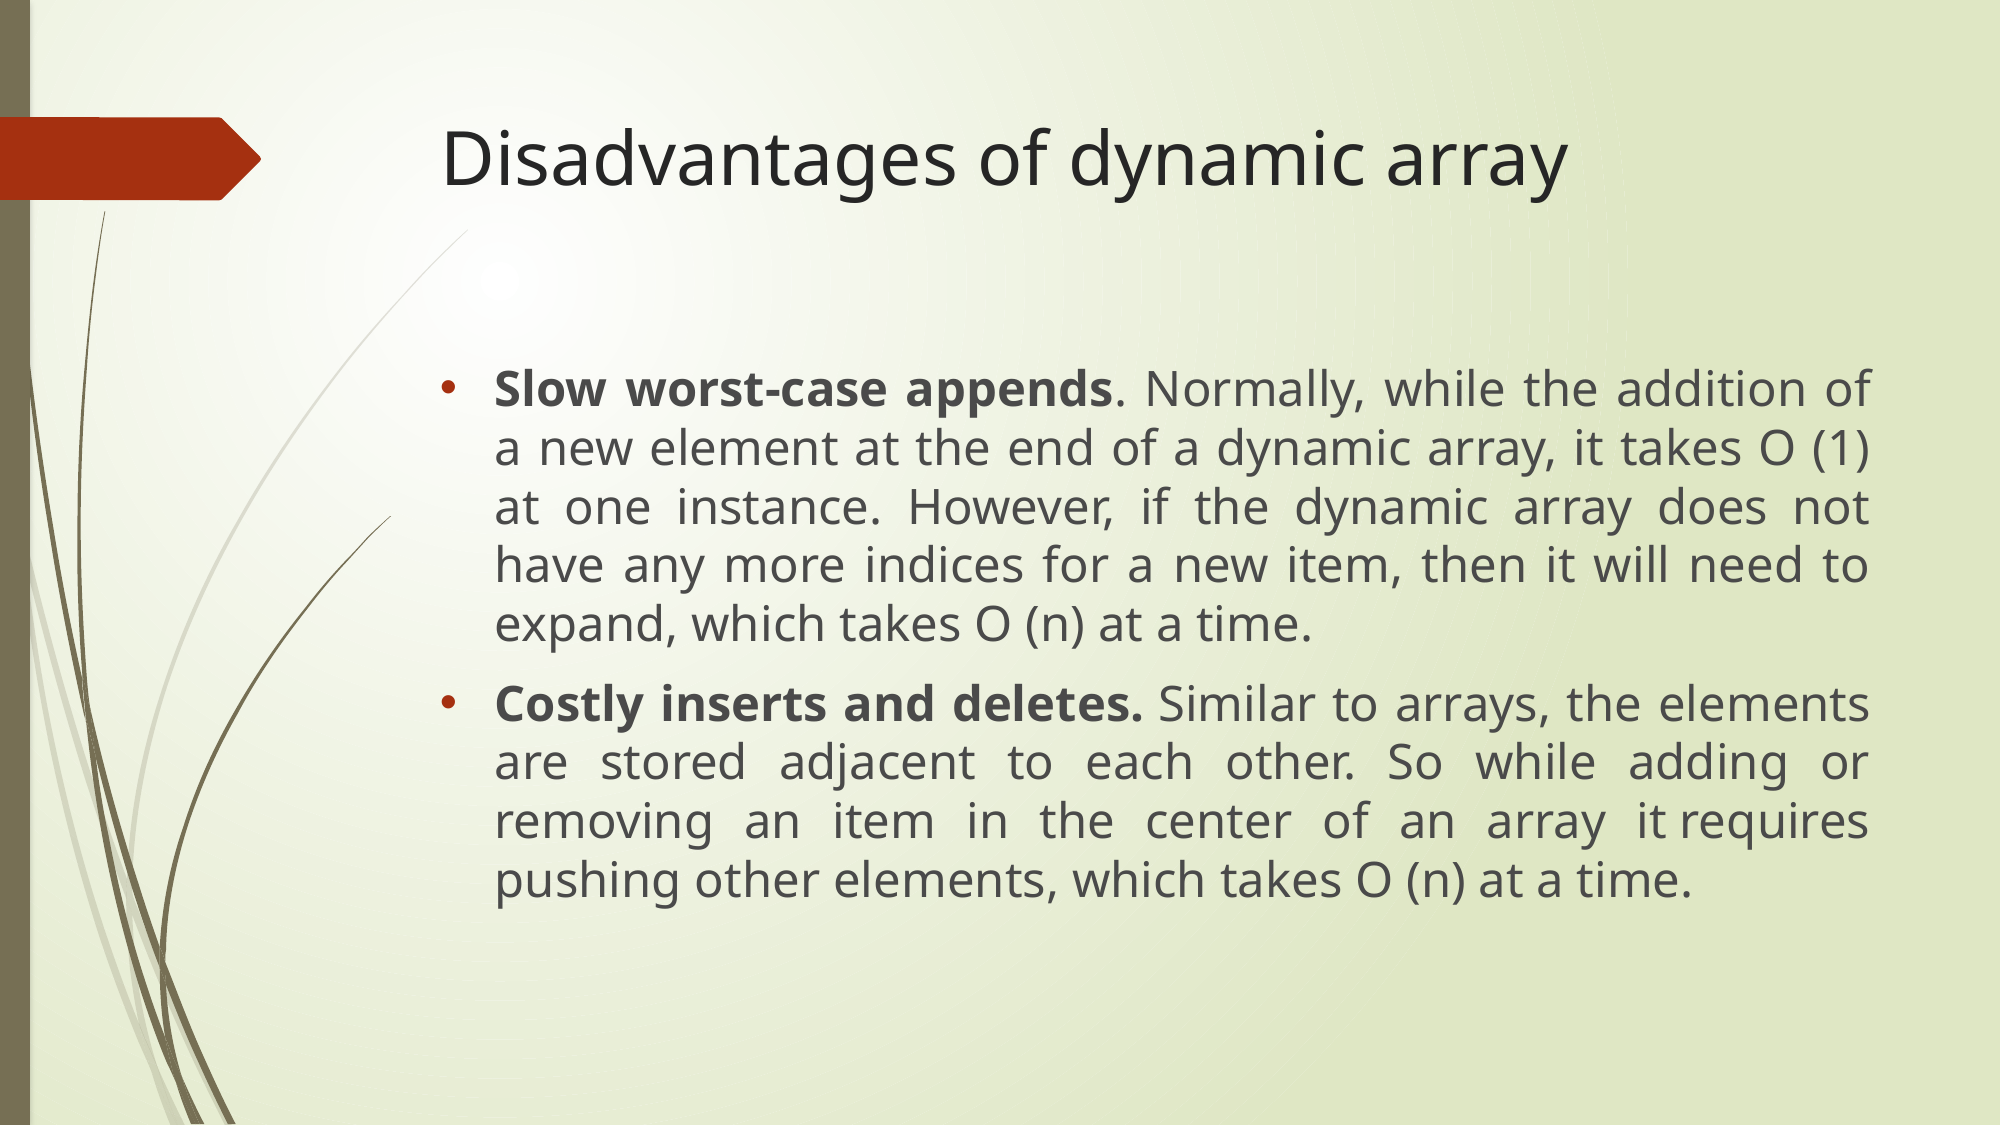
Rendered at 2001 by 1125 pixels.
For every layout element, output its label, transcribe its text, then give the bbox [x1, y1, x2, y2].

title Disadvantages of dynamic array [425, 102, 1888, 313]
list Slow worst-case appends. Normally, while the addition of a new element at the end of a dynamic array, it takes O (1) at one instance. However, if the dynamic array does not have any more indices for a new item, then it will need to expand, which takes O (n) at a time. Costly inserts and deletes. Similar to arrays, the elements are stored adjacent to each other. So while adding or removing an item in the center of an array it requires pushing other elements, which takes O (n) at a time. [424, 350, 1888, 970]
